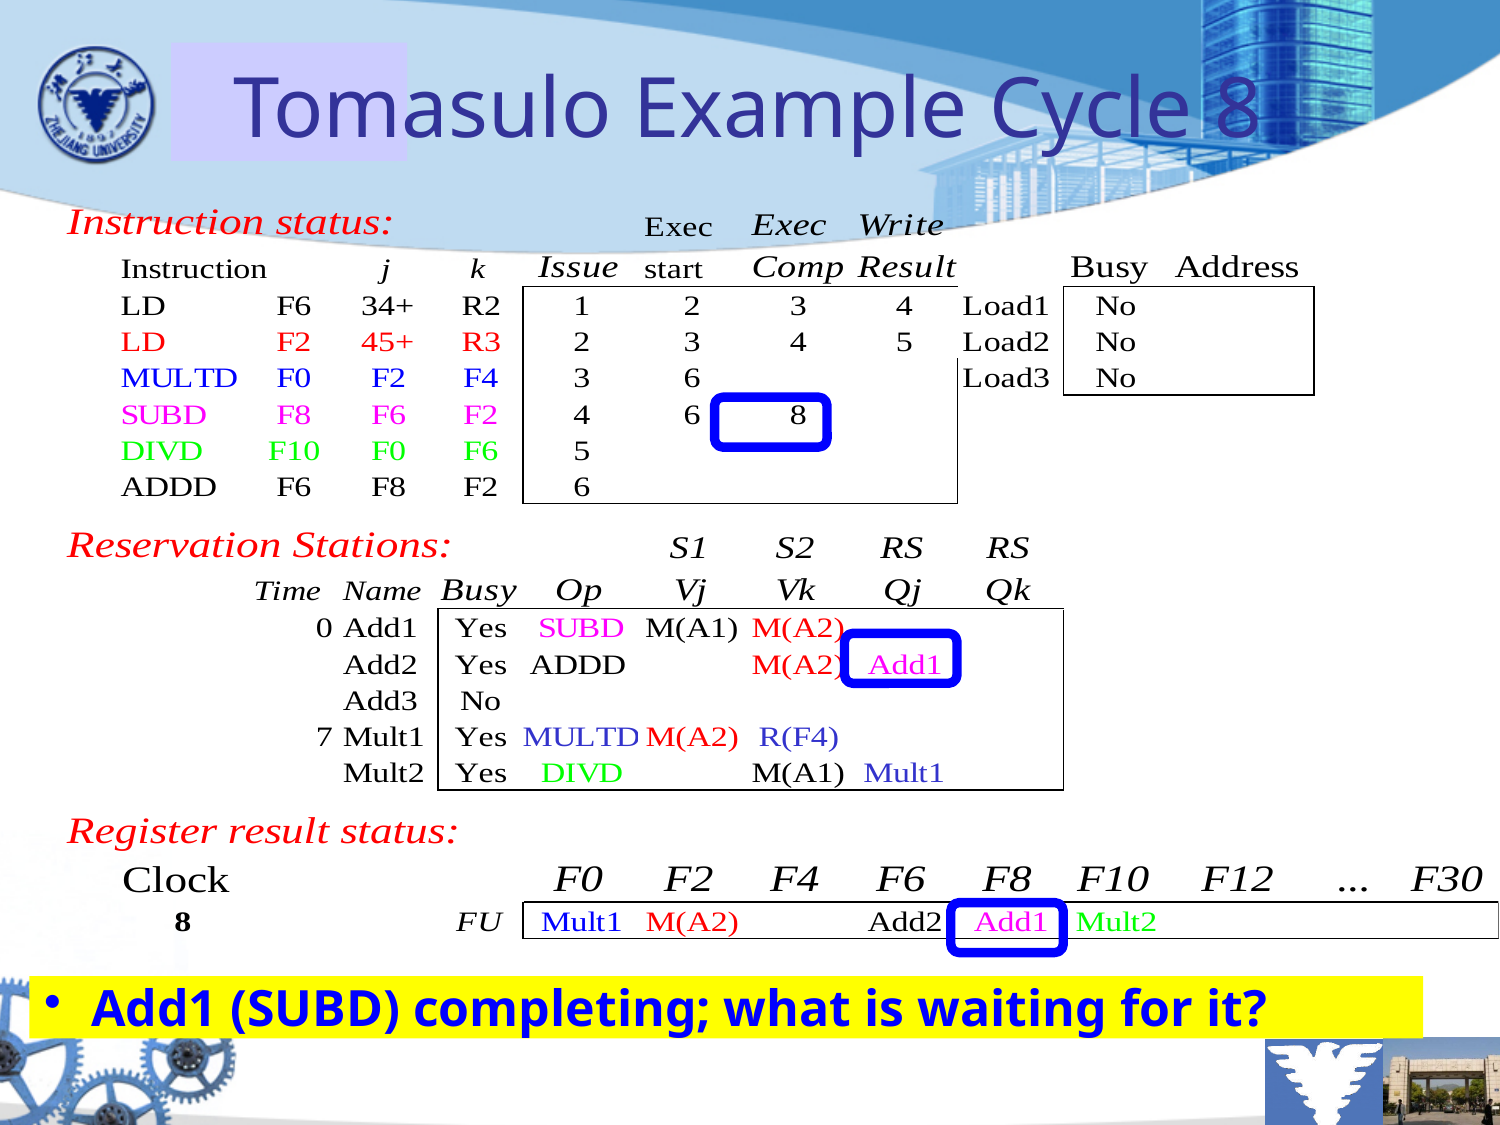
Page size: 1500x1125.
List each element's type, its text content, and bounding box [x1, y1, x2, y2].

text_box Add1 (SUBD) completing; what is waiting for it? [29, 976, 1424, 1039]
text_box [59, 196, 1500, 1012]
title Tomasulo Example Cycle 8 [218, 12, 1351, 162]
picture [0, 0, 1500, 1125]
